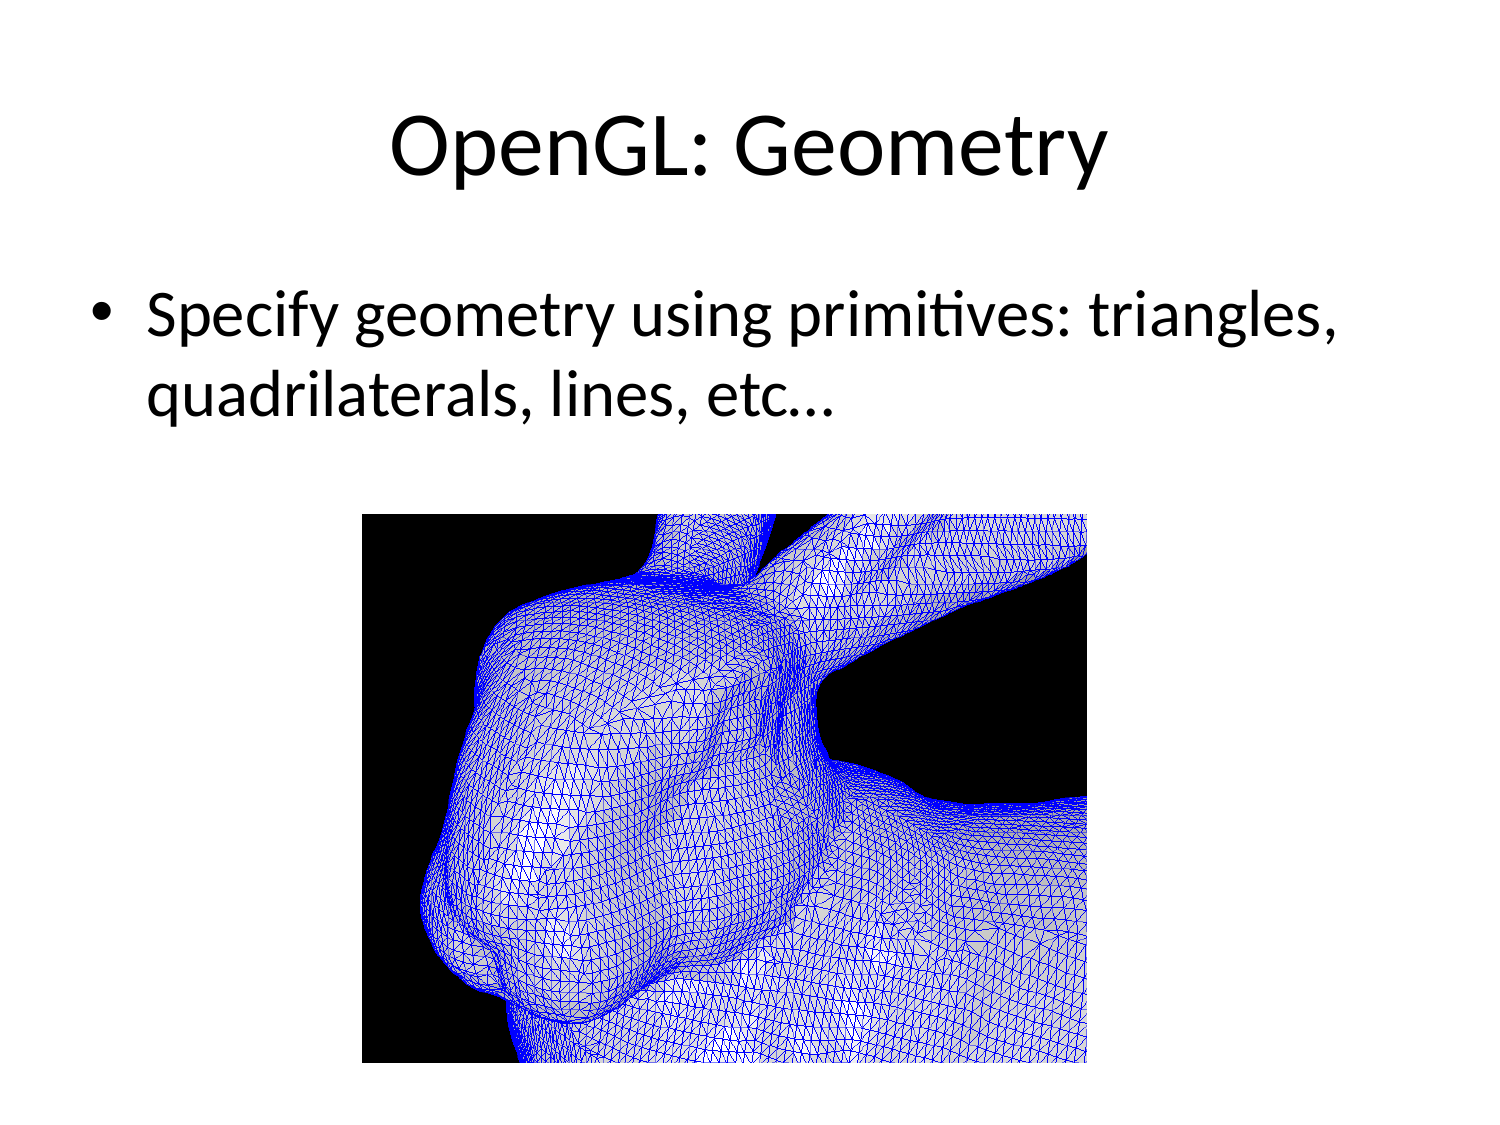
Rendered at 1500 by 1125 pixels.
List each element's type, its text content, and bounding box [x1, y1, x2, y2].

title OpenGL: Geometry [75, 45, 1425, 233]
list Specify geometry using primitives: triangles, quadrilaterals, lines, etc… [75, 262, 1425, 1005]
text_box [362, 514, 1087, 1063]
